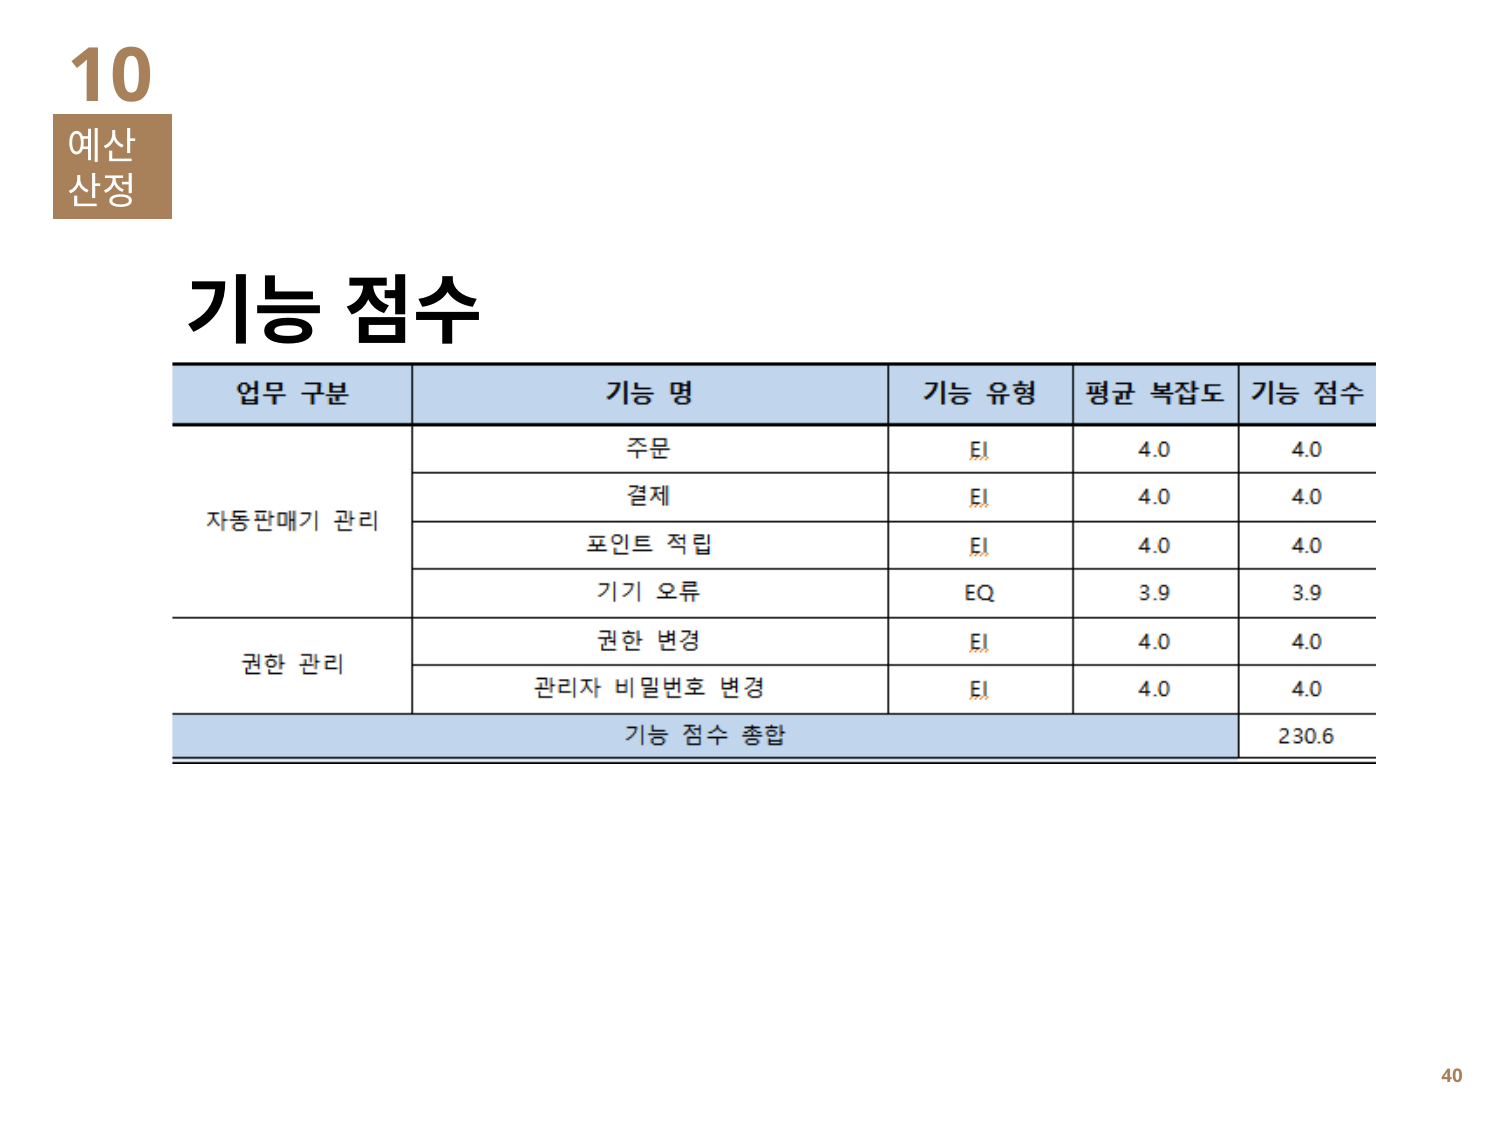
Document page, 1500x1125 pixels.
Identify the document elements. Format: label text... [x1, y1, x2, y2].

text_box 기능 점수 [171, 255, 1376, 360]
slide_number 39 [1128, 1046, 1478, 1107]
text_box 예산 산정 [53, 124, 172, 219]
text_box 10 [53, 19, 242, 124]
picture [170, 361, 1377, 764]
